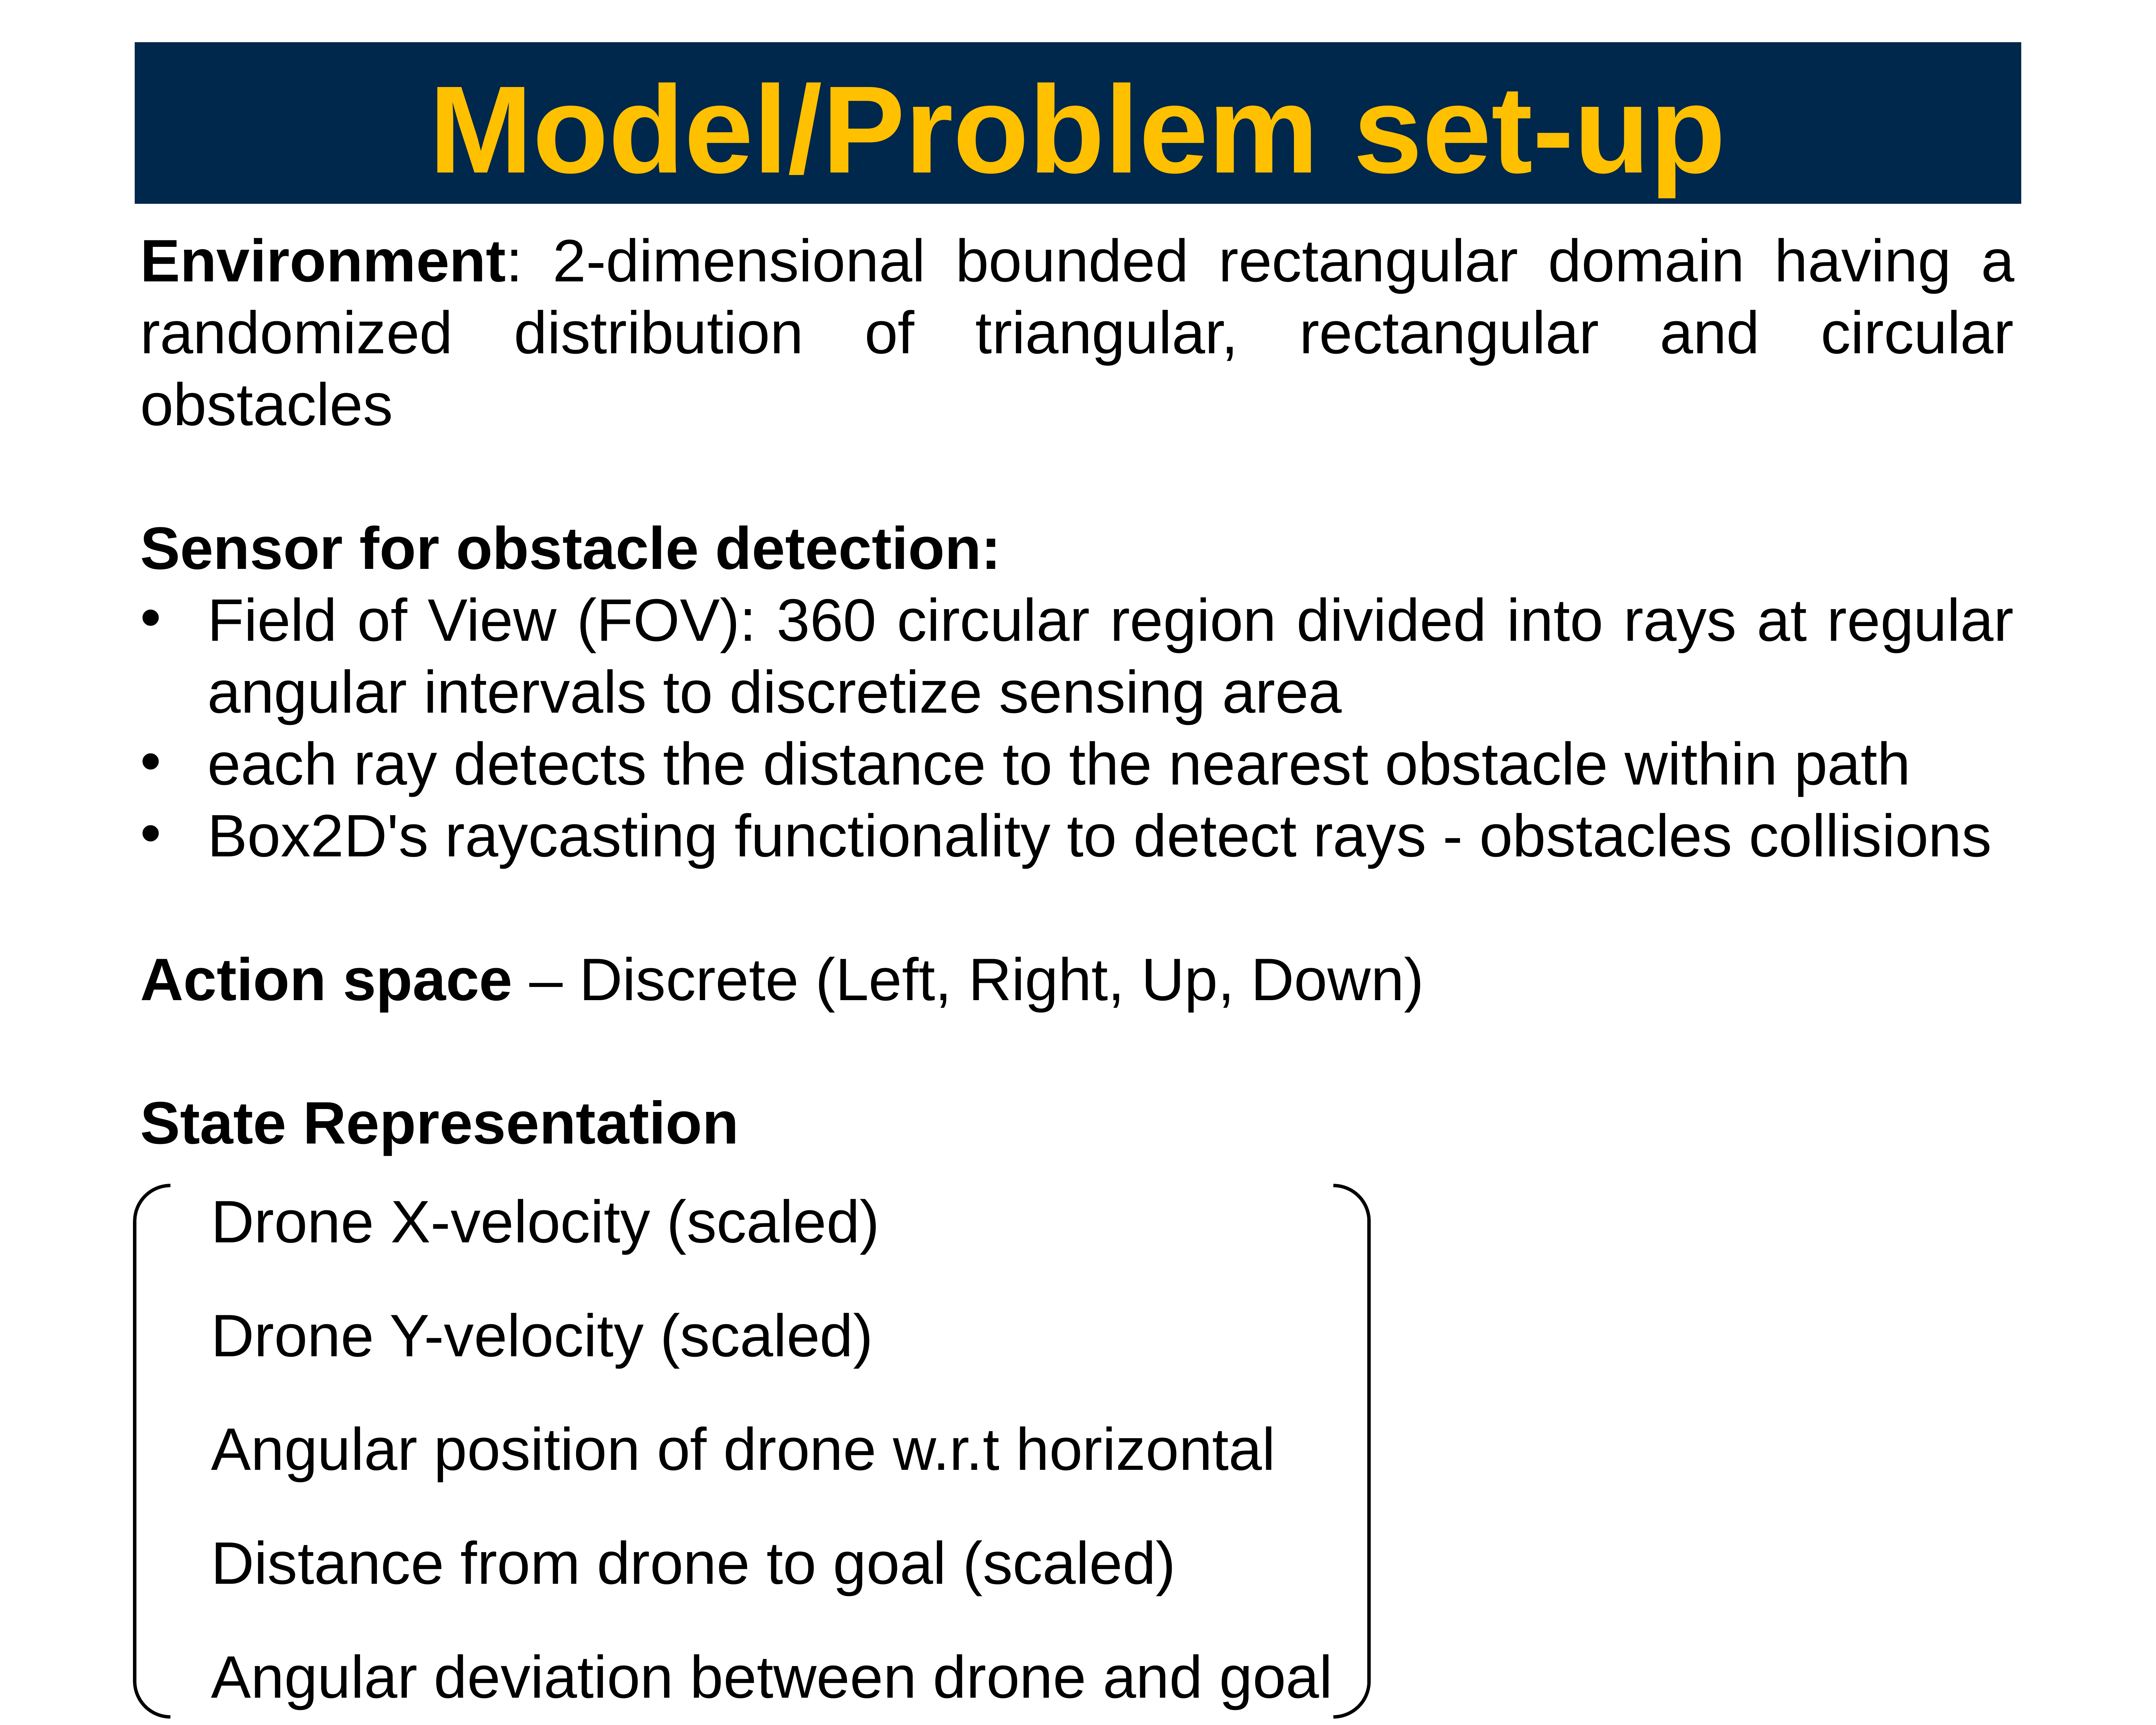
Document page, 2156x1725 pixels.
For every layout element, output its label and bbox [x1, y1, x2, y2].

text_box [134, 42, 2022, 1725]
